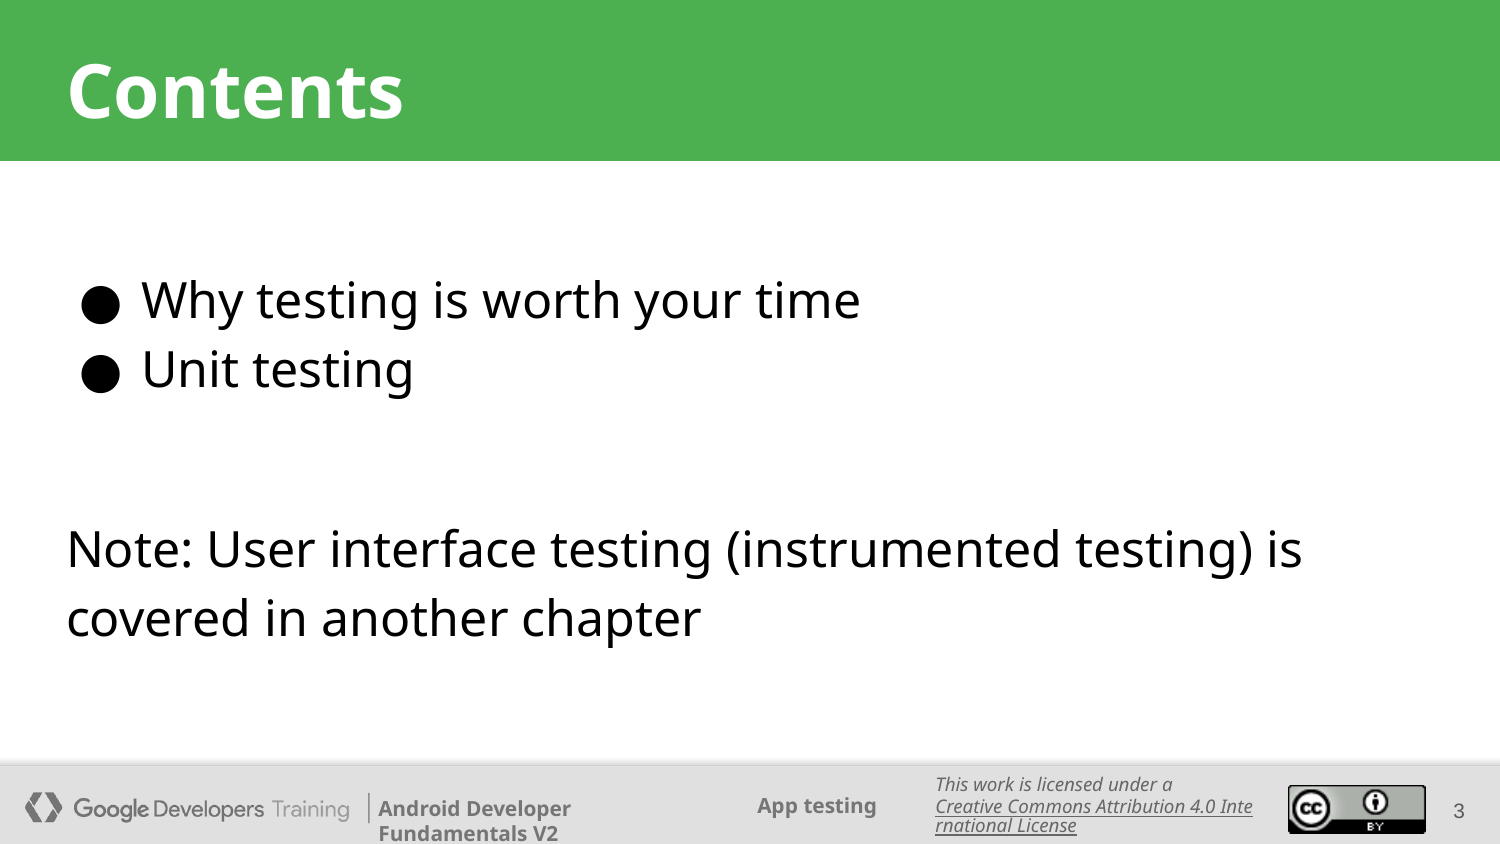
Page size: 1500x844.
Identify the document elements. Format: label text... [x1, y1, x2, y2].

list Why testing is worth your time Unit testing Note: User interface testing (instrumented testing) is covered in another chapter [51, 164, 1429, 725]
picture [0, 161, 1500, 844]
slide_number ‹#› [1389, 777, 1480, 842]
title Contents [51, 28, 1472, 122]
